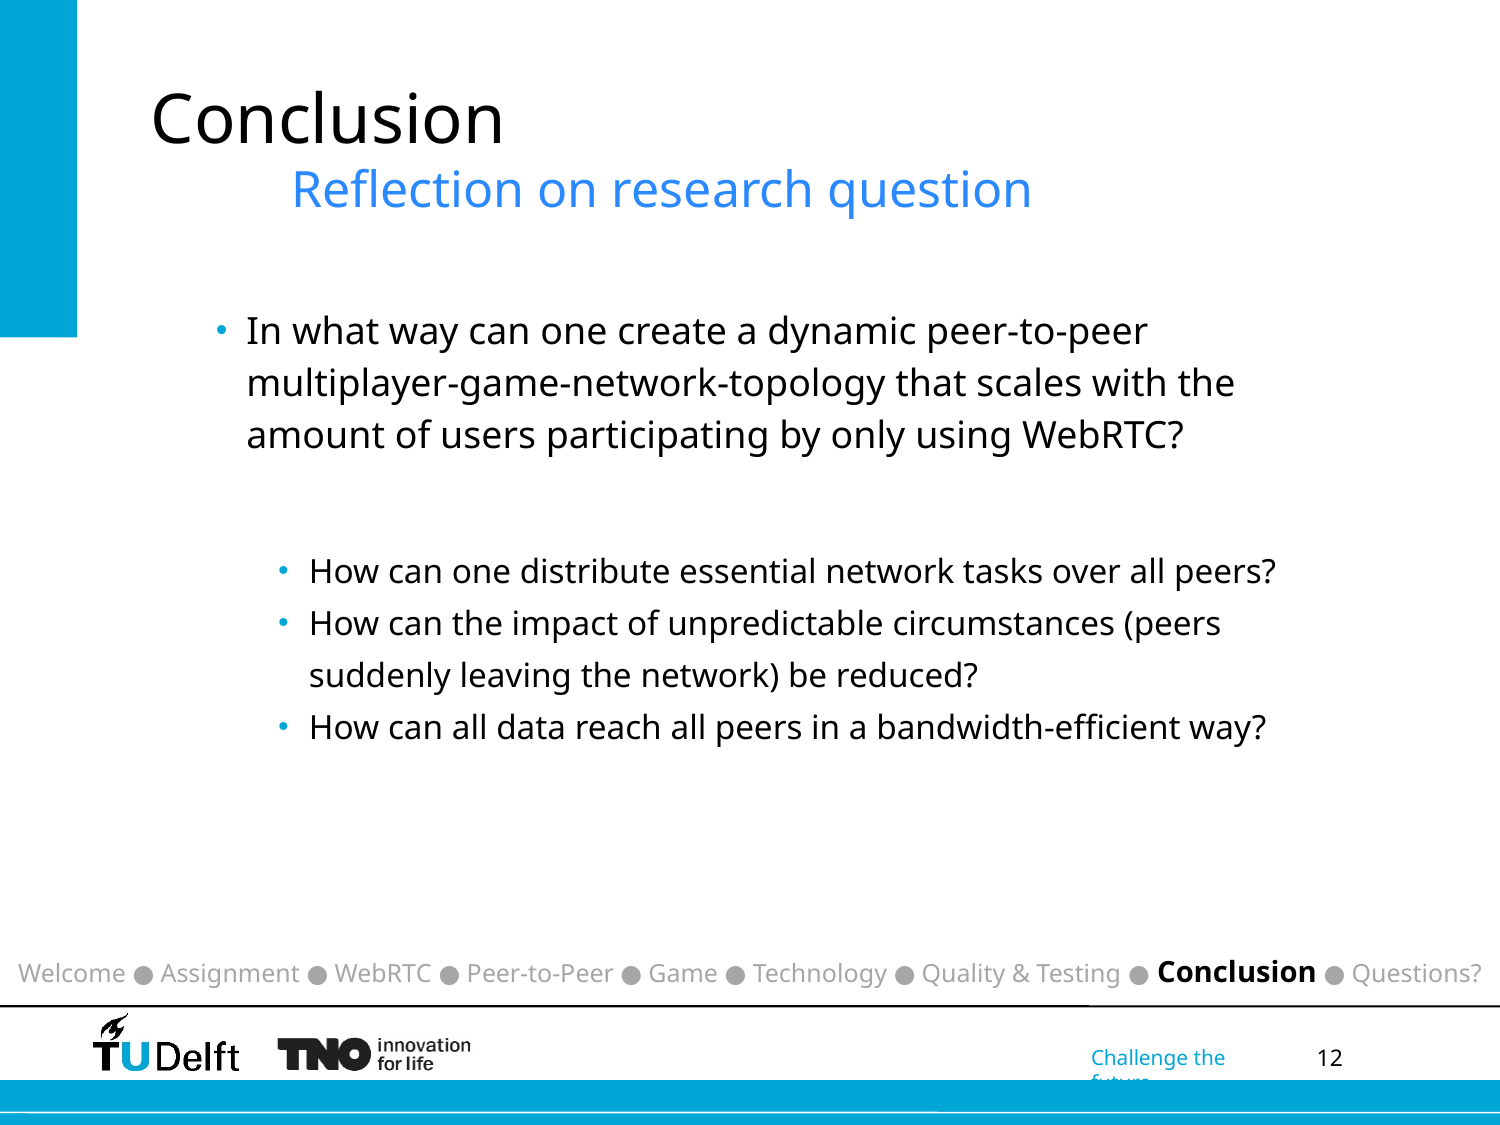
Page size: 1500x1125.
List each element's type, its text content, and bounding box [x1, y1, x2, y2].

text_box Welcome ● Assignment ● WebRTC ● Peer-to-Peer ● Game ● Technology ● Quality & Testing ● Conclusion ● Questions? [0, 945, 1500, 996]
list In what way can one create a dynamic peer-to-peer multiplayer-game-network-topology that scales with the amount of users participating by only using WebRTC? How can one distribute essential network tasks over all peers? How can the impact of unpredictable circumstances (peers suddenly leaving the network) be reduced? How can all data reach all peers in a bandwidth-efficient way? [151, 299, 1323, 876]
picture [93, 1013, 239, 1071]
picture [255, 1021, 480, 1075]
title Conclusion Reflection on research question [150, 75, 1325, 280]
